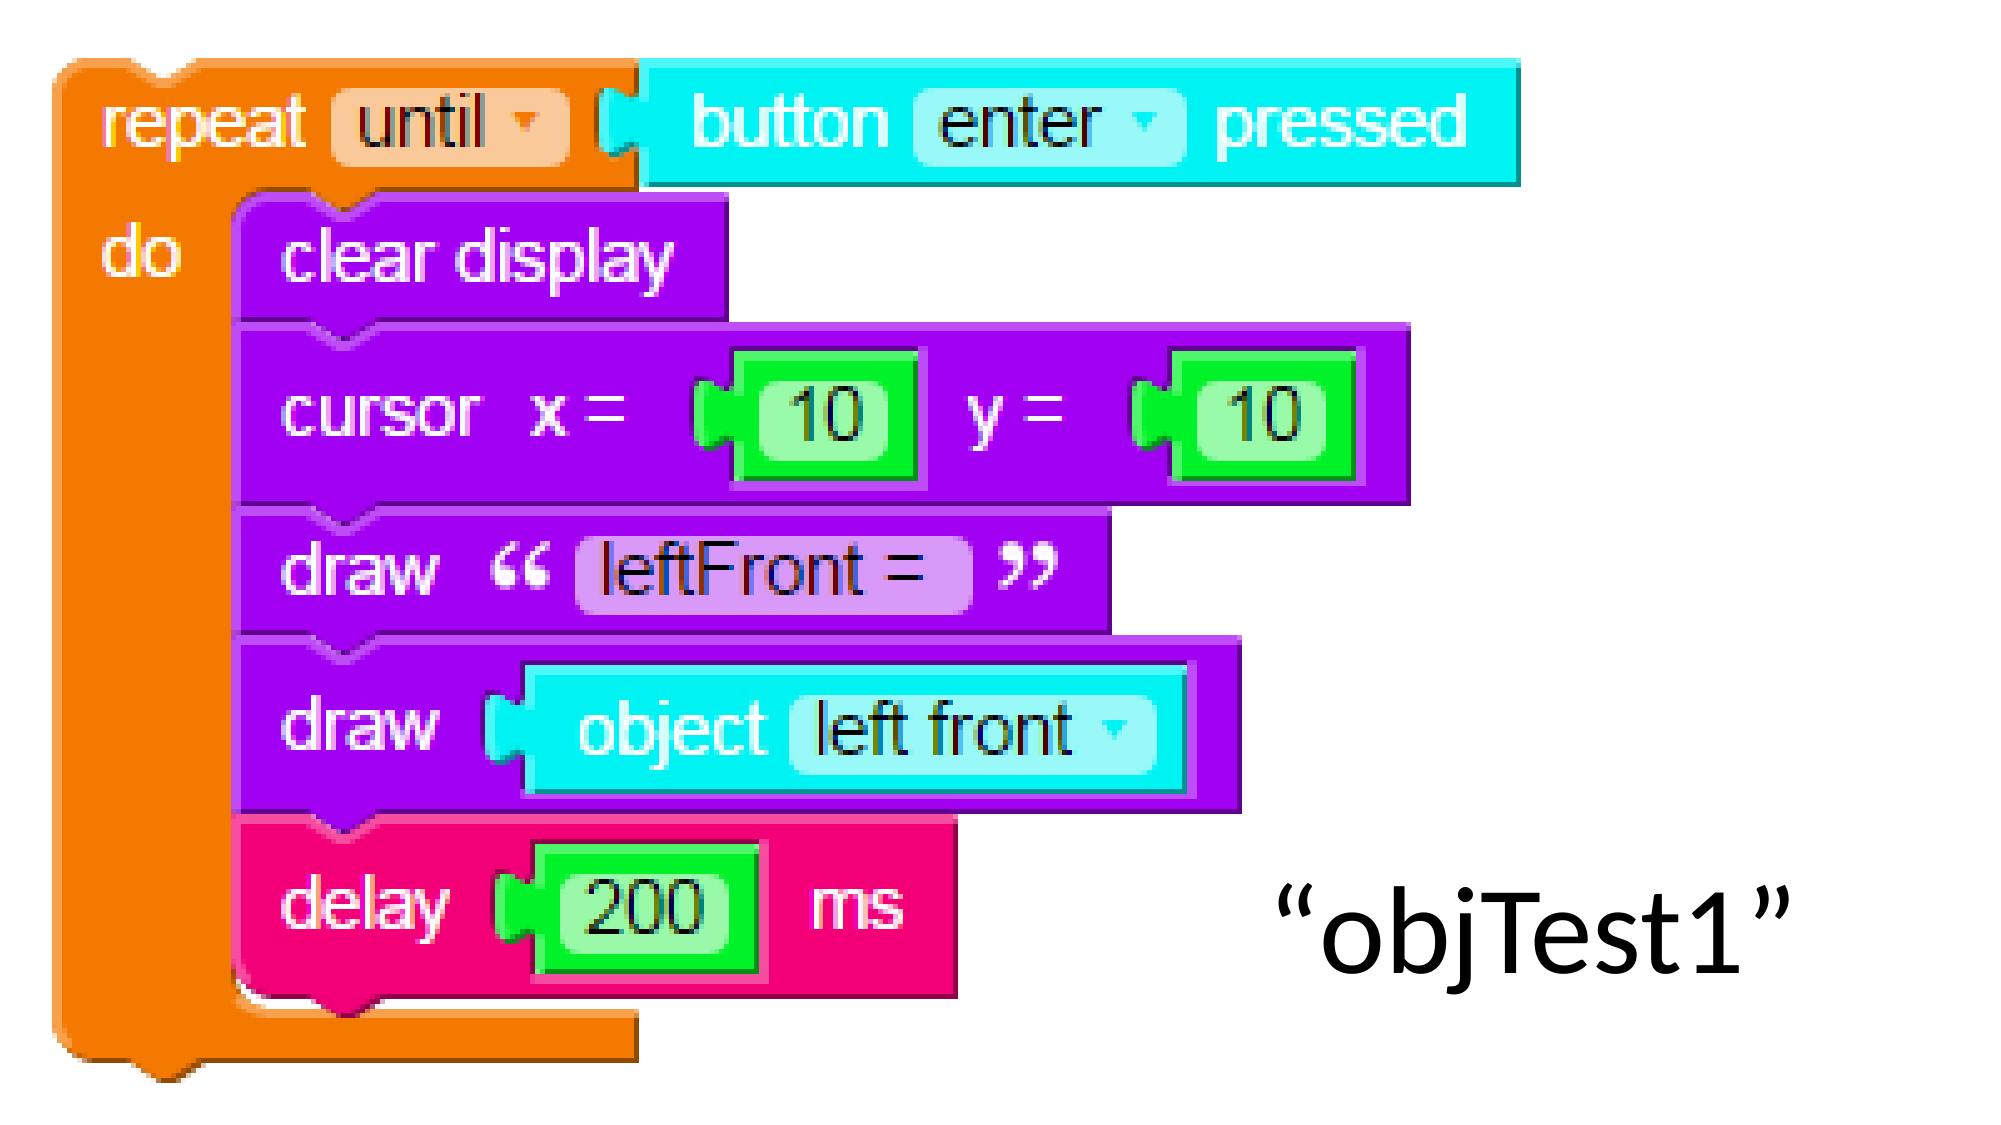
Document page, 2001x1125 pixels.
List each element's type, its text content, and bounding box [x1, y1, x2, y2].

picture [14, 13, 1594, 1120]
text_box “objTest1” [1594, 841, 1876, 1007]
